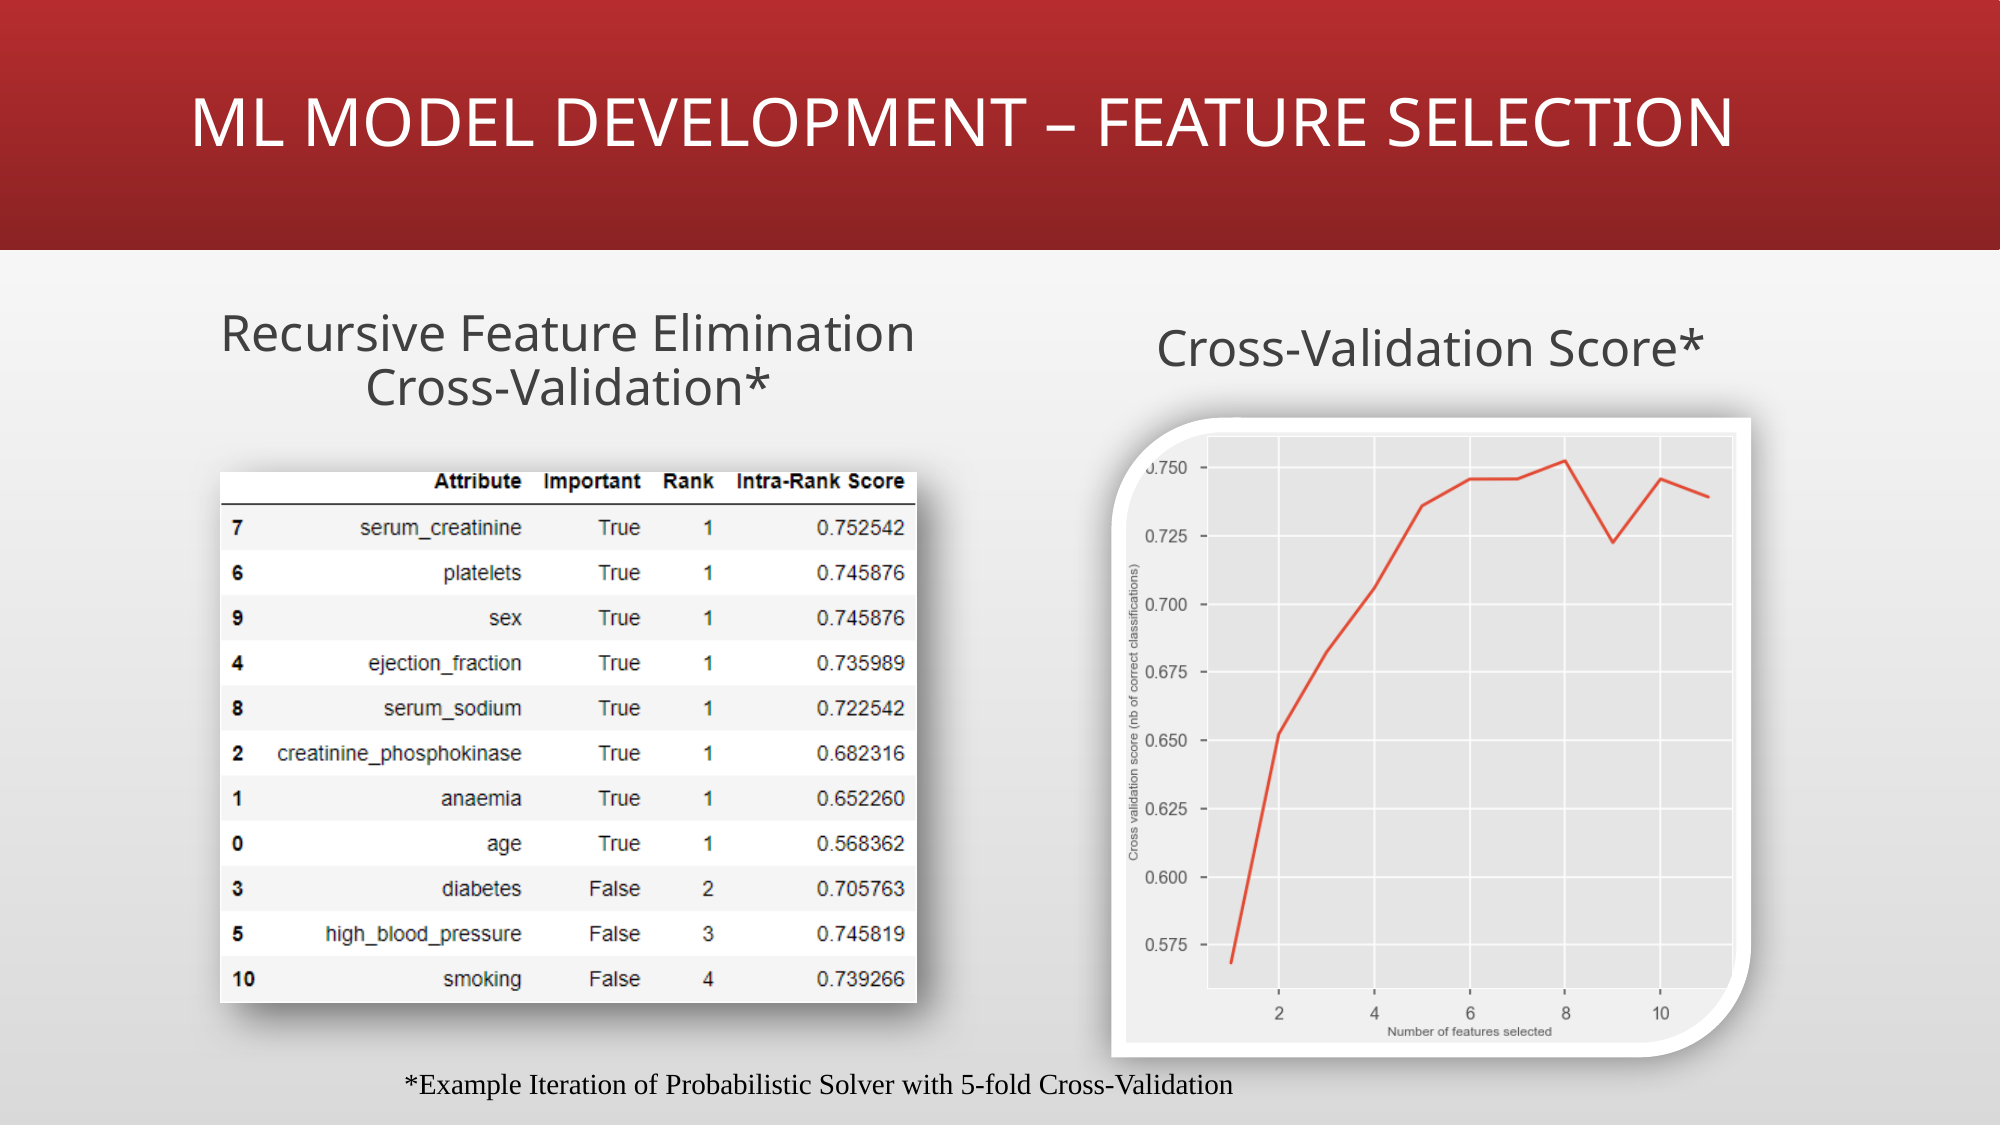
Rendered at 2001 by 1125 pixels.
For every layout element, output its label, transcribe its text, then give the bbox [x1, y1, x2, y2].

list Recursive Feature Elimination Cross-Validation* [174, 299, 963, 425]
list Cross-Validation Score* [1037, 299, 1825, 400]
title ML MODEL DEVELOPMENT – FEATURE SELECTION [174, 16, 1825, 234]
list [220, 472, 917, 1003]
footer *Example Iteration of Probabilistic Solver with 5-fold Cross-Validation [174, 1063, 1463, 1103]
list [1118, 424, 1744, 1050]
